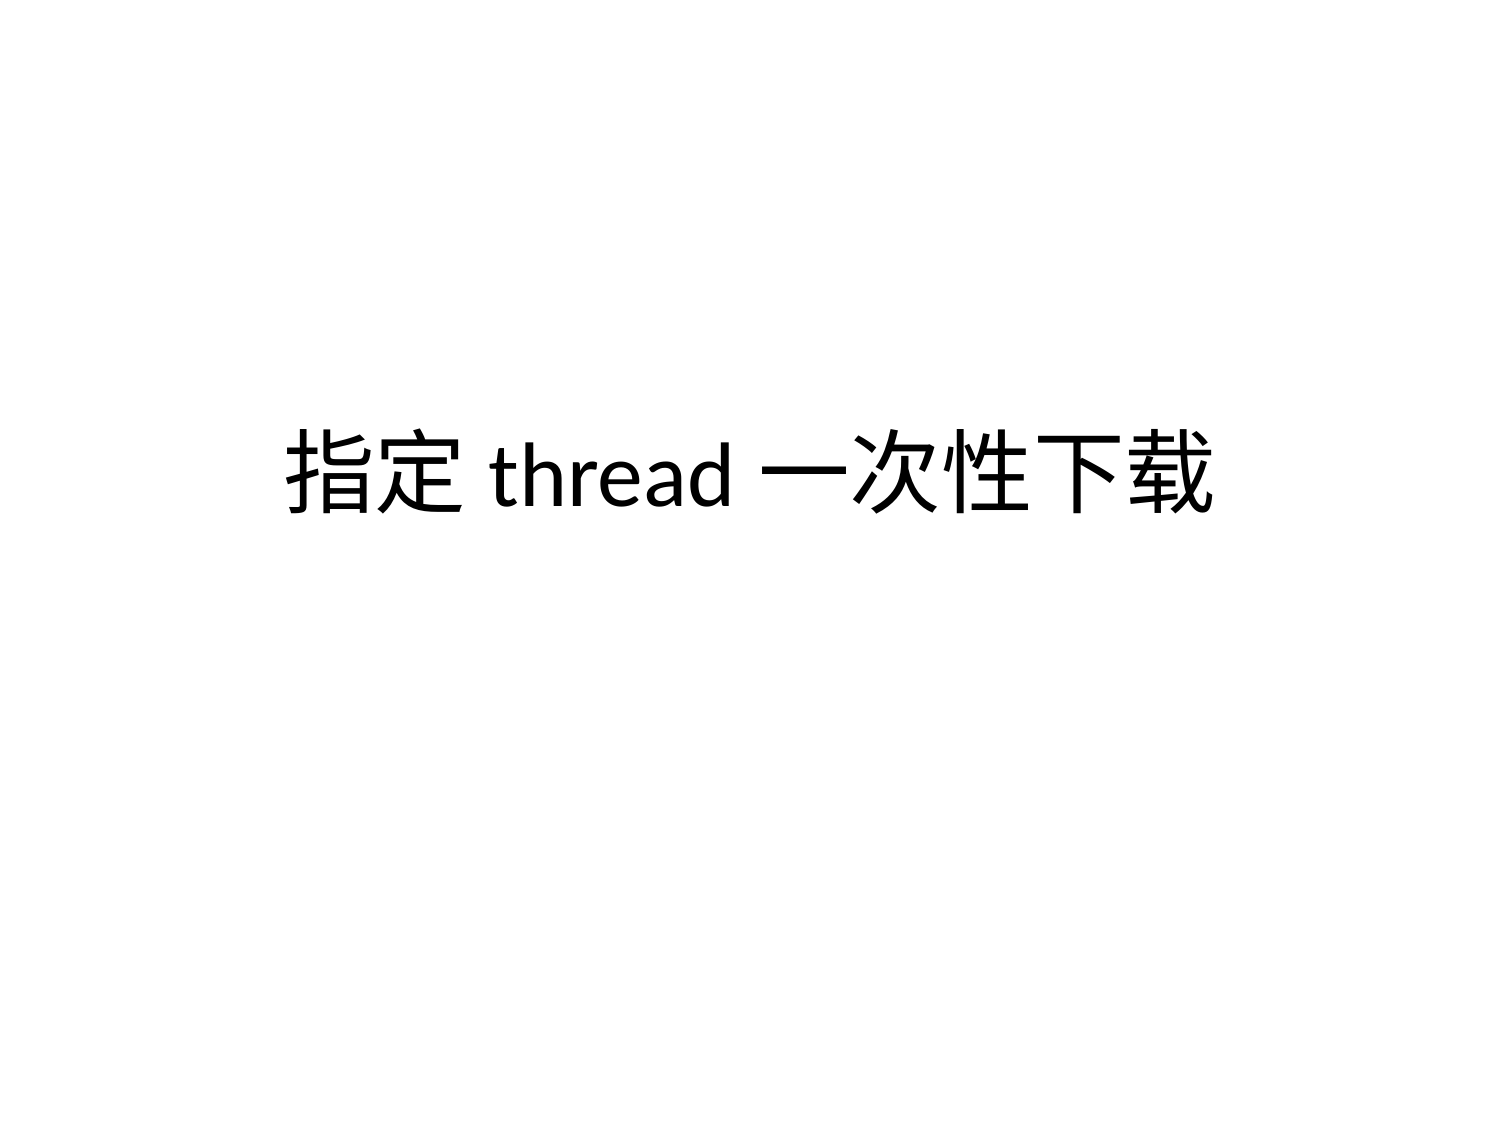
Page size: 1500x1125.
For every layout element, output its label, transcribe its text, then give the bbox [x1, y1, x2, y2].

title 指定thread一次性下载 [112, 349, 1388, 591]
